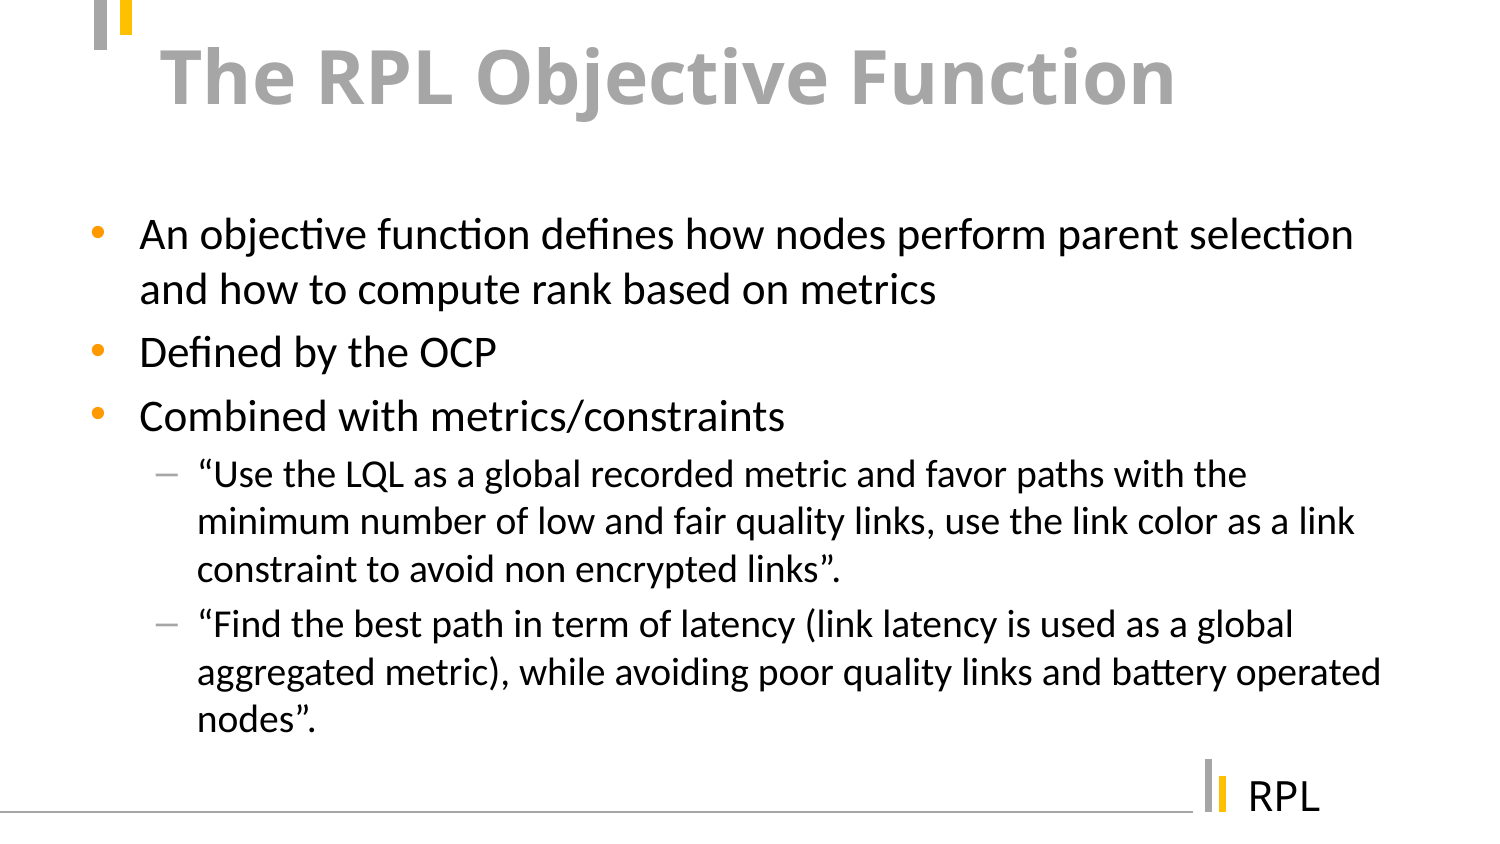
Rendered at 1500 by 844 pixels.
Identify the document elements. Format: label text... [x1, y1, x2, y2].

list An objective function defines how nodes perform parent selection and how to compute rank based on metrics Defined by the OCP Combined with metrics/constraints “Use the LQL as a global recorded metric and favor paths with the minimum number of low and fair quality links, use the link color as a link constraint to avoid non encrypted links”. “Find the best path in term of latency (link latency is used as a global aggregated metric), while avoiding poor quality links and battery operated nodes”. [75, 196, 1425, 754]
title The RPL Objective Function [144, 3, 1495, 145]
